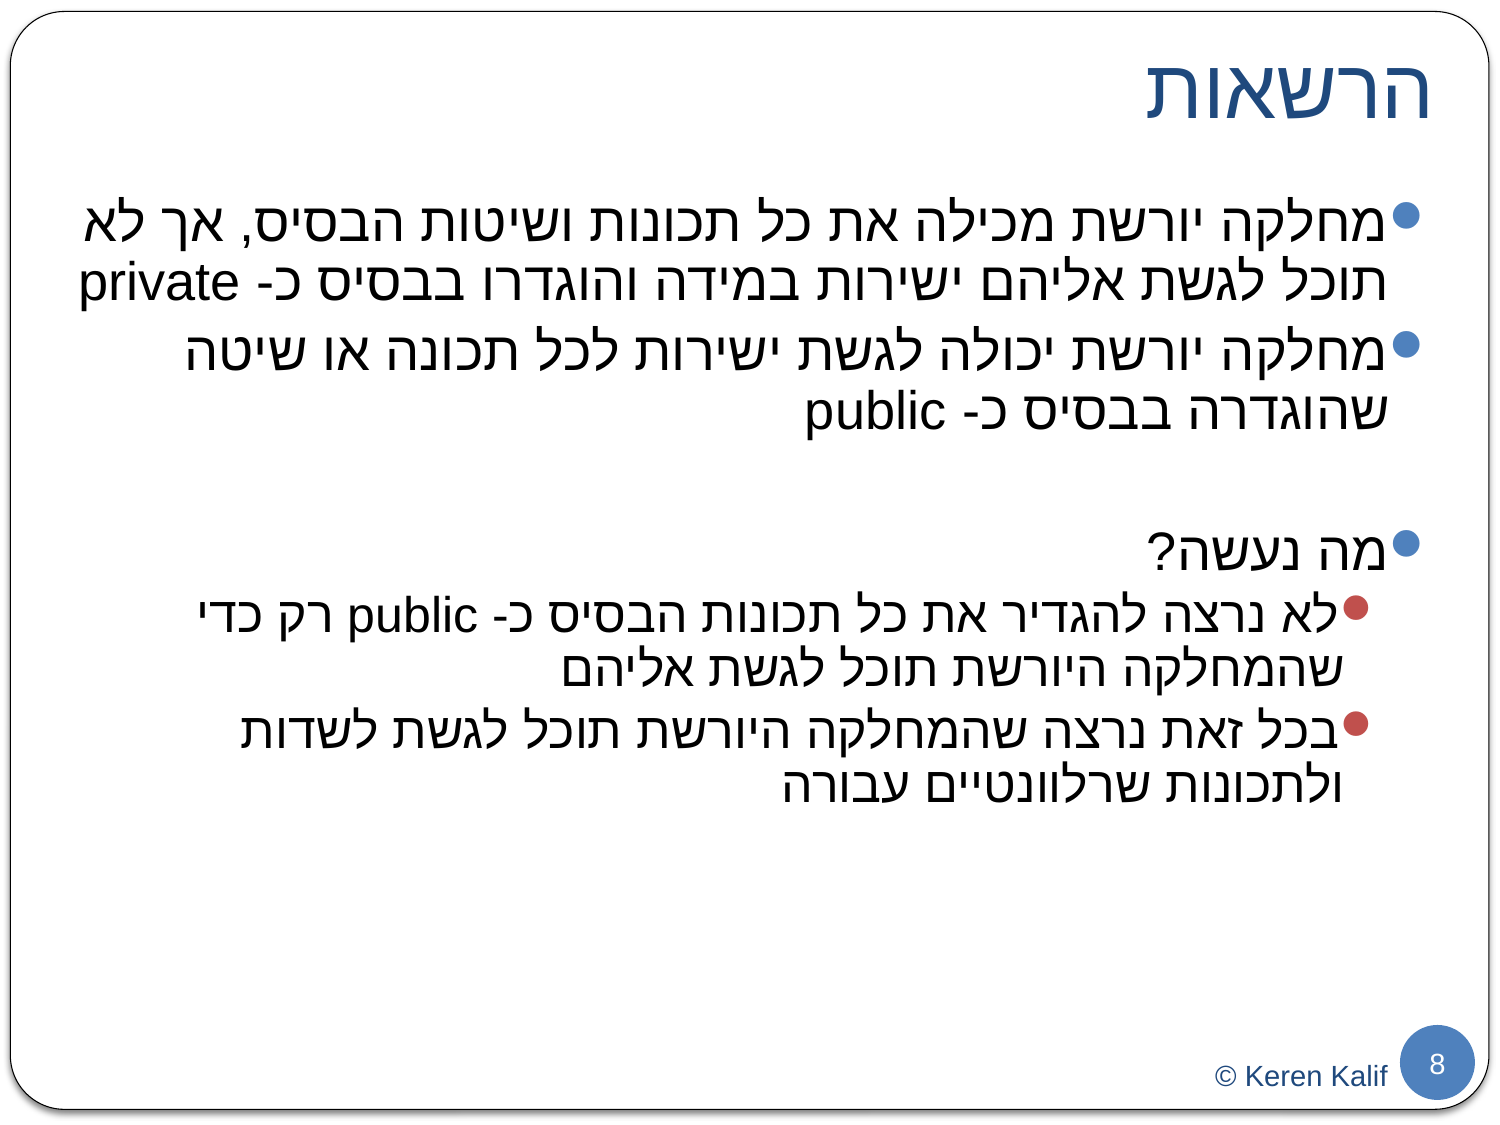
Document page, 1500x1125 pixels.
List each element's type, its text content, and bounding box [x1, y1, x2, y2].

footer © Keren Kalif [1200, 1037, 1500, 1113]
list מחלקה יורשת מכילה את כל תכונות ושיטות הבסיס, אך לא תוכל לגשת אליהם ישירות במידה והוגדרו בבסיס כ- private מחלקה יורשת יכולה לגשת ישירות לכל תכונה או שיטה שהוגדרה בבסיס כ- public מה נעשה? לא נרצה להגדיר את כל תכונות הבסיס כ- public רק כדי שהמחלקה היורשת תוכל לגשת אליהם בכל זאת נרצה שהמחלקה היורשת תוכל לגשת לשדות ולתכונות שרלוונטיים עבורה [49, 187, 1451, 1038]
slide_number 8 [1410, 1024, 1465, 1037]
title הרשאות [49, 0, 1451, 151]
